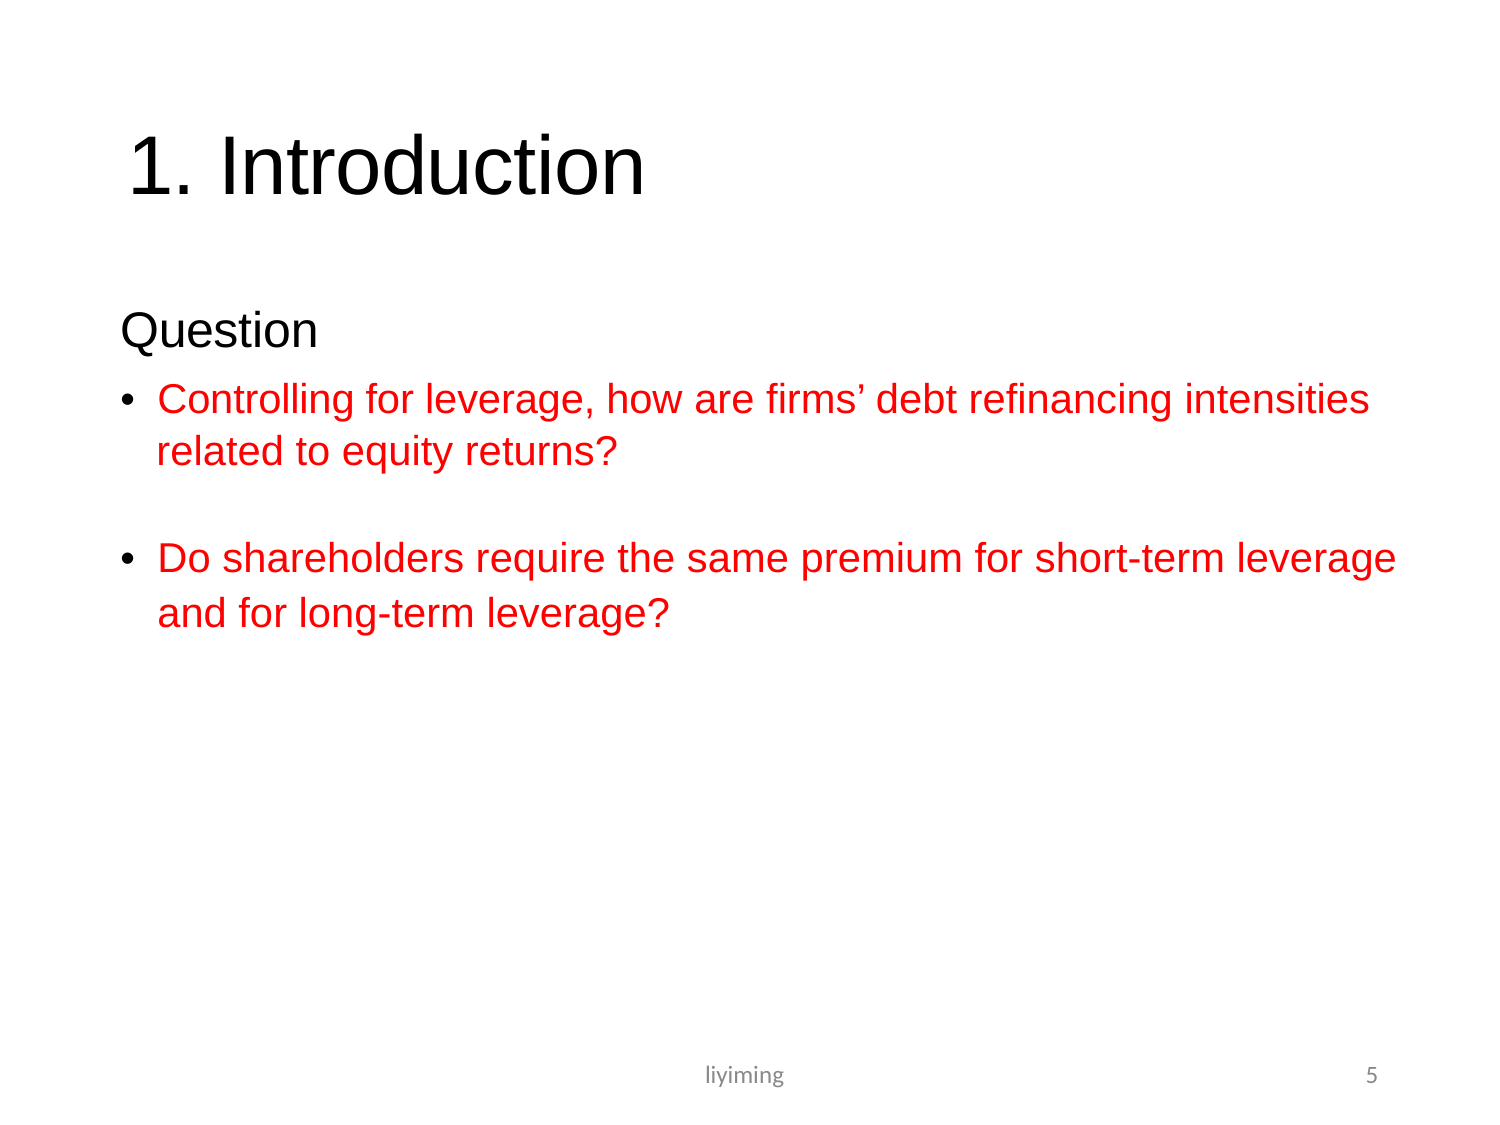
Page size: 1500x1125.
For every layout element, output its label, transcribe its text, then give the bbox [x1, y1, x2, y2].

text_box liyiming 5 [702, 1052, 1384, 1091]
text_box 1. Introduction Question • Controlling for leverage, how are firms’ debt refinancing intensities related to equity returns? • Do shareholders require the same premium for short-term leverage and for long-term leverage? [118, 105, 1427, 664]
